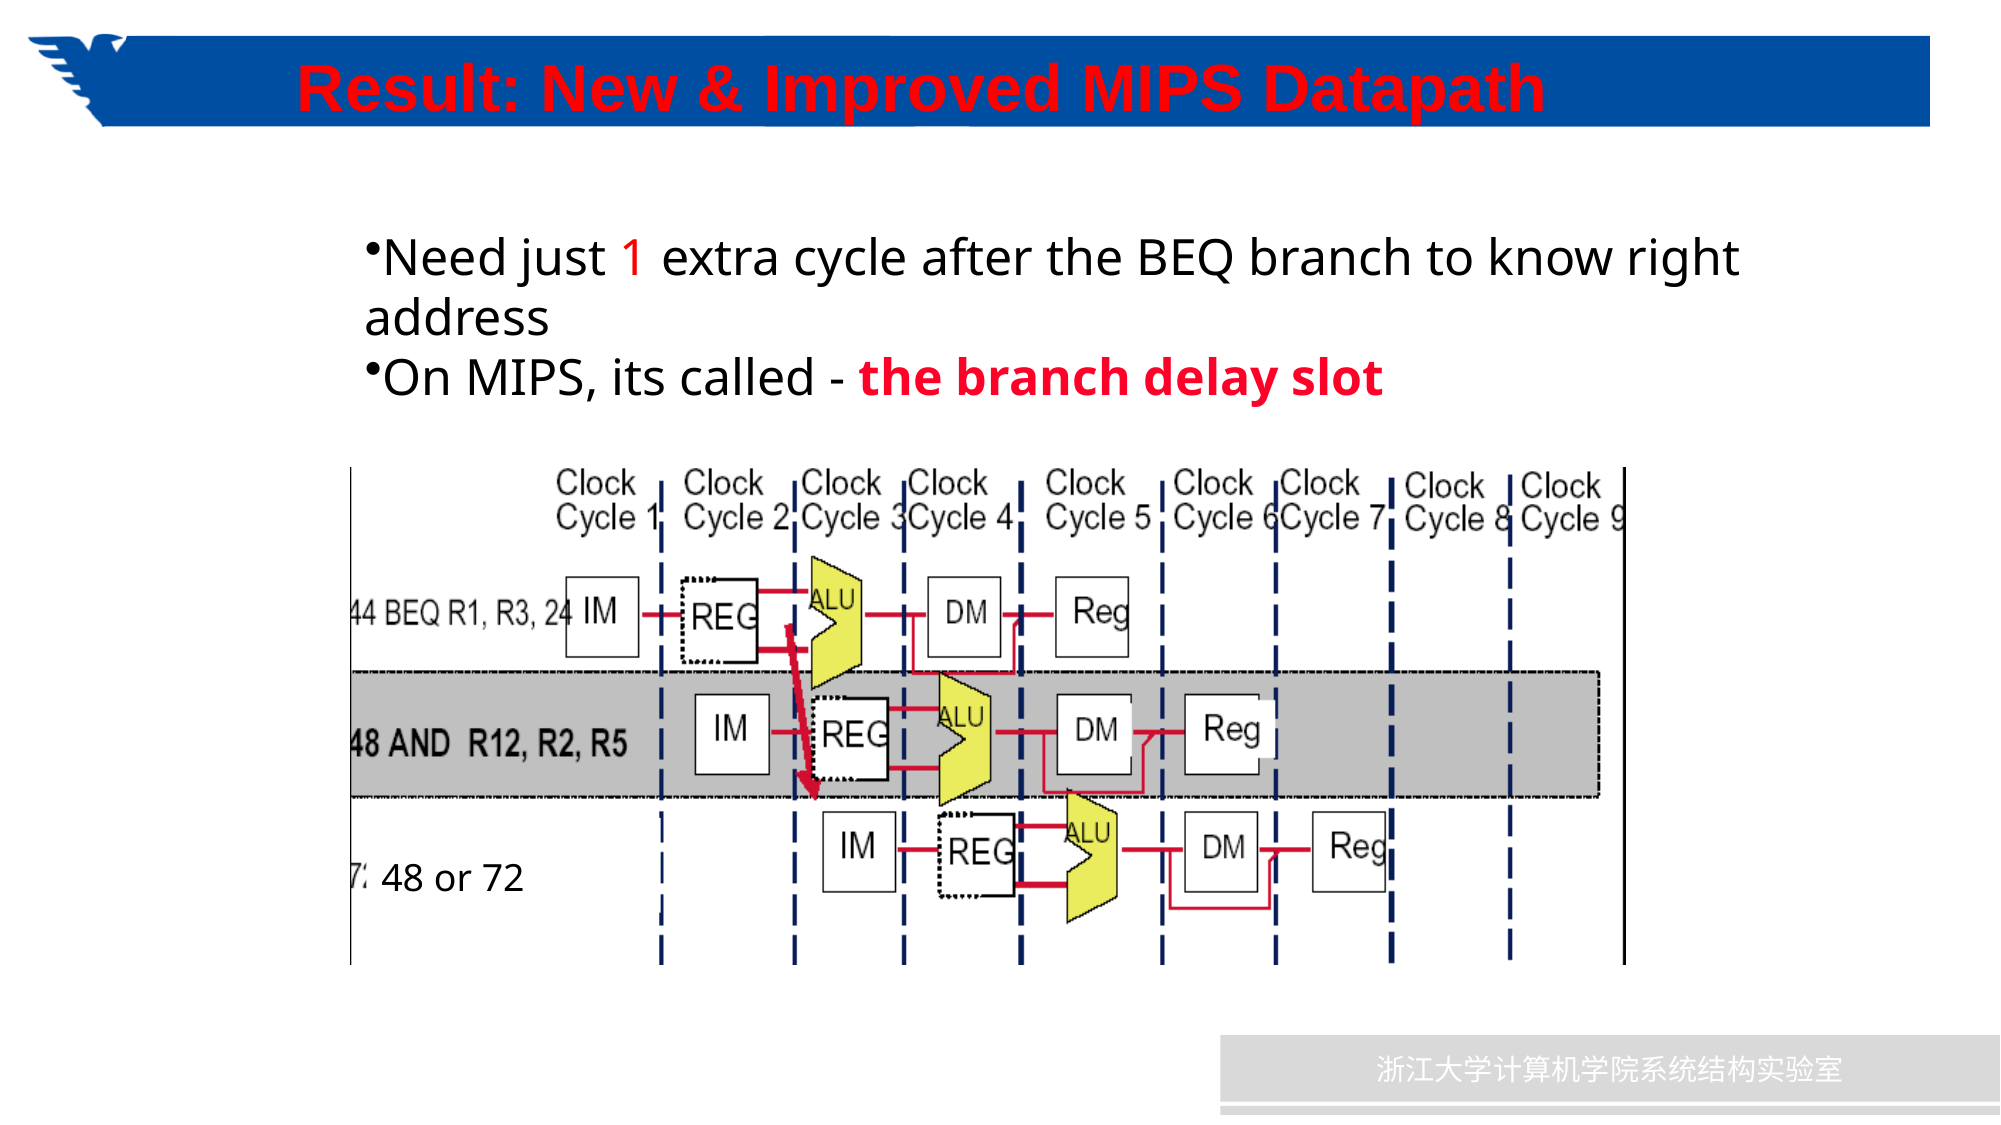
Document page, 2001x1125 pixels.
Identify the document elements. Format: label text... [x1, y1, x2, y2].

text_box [349, 467, 1627, 965]
title Result: New & Improved MIPS Datapath [282, 37, 1662, 188]
text_box Need just 1 extra cycle after the BEQ branch to know right address On MIPS, its called - the branch delay slot [349, 217, 1775, 413]
picture [7, 19, 197, 127]
